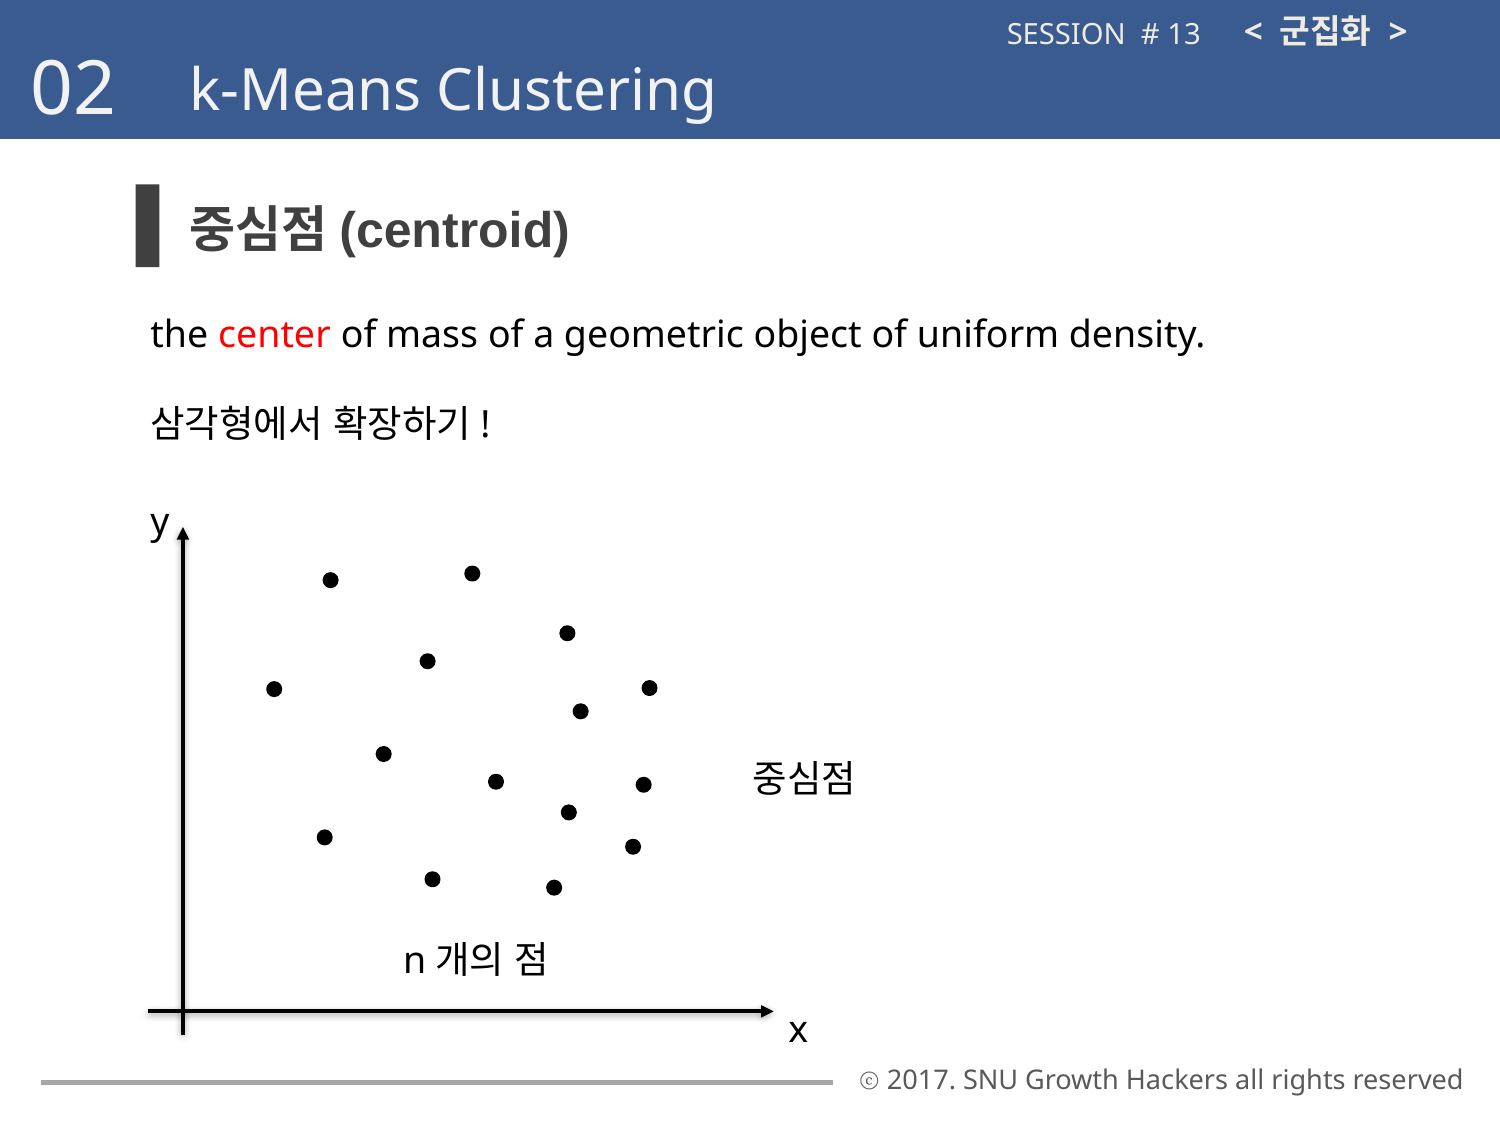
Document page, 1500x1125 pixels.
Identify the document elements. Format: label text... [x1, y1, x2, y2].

text_box [316, 829, 333, 846]
text_box [322, 572, 339, 589]
text_box y [135, 490, 195, 550]
text_box ⓒ 2017. SNU Growth Hackers all rights reserved [844, 1055, 1495, 1103]
text_box [560, 804, 577, 821]
text_box [572, 703, 589, 720]
text_box [488, 773, 504, 790]
text_box [635, 776, 652, 793]
text_box SESSION # 13 [992, 7, 1224, 58]
text_box k-Means Clustering [175, 44, 733, 130]
text_box [559, 625, 576, 642]
text_box x [773, 997, 833, 1058]
text_box [424, 871, 441, 888]
text_box [419, 653, 436, 670]
text_box [0, 0, 1500, 139]
text_box the center of mass of a geometric object of uniform density. 삼각형에서 확장하기! [135, 302, 1329, 453]
text_box n개의 점 [388, 928, 656, 989]
text_box < 군집화 > [1229, 2, 1423, 58]
text_box 중심점(centroid) [174, 189, 586, 265]
text_box [625, 838, 642, 855]
text_box [134, 182, 161, 269]
text_box [546, 879, 563, 896]
text_box 02 [15, 32, 132, 138]
text_box [266, 681, 283, 698]
text_box [641, 680, 658, 696]
text_box [464, 565, 481, 582]
text_box [375, 746, 392, 762]
